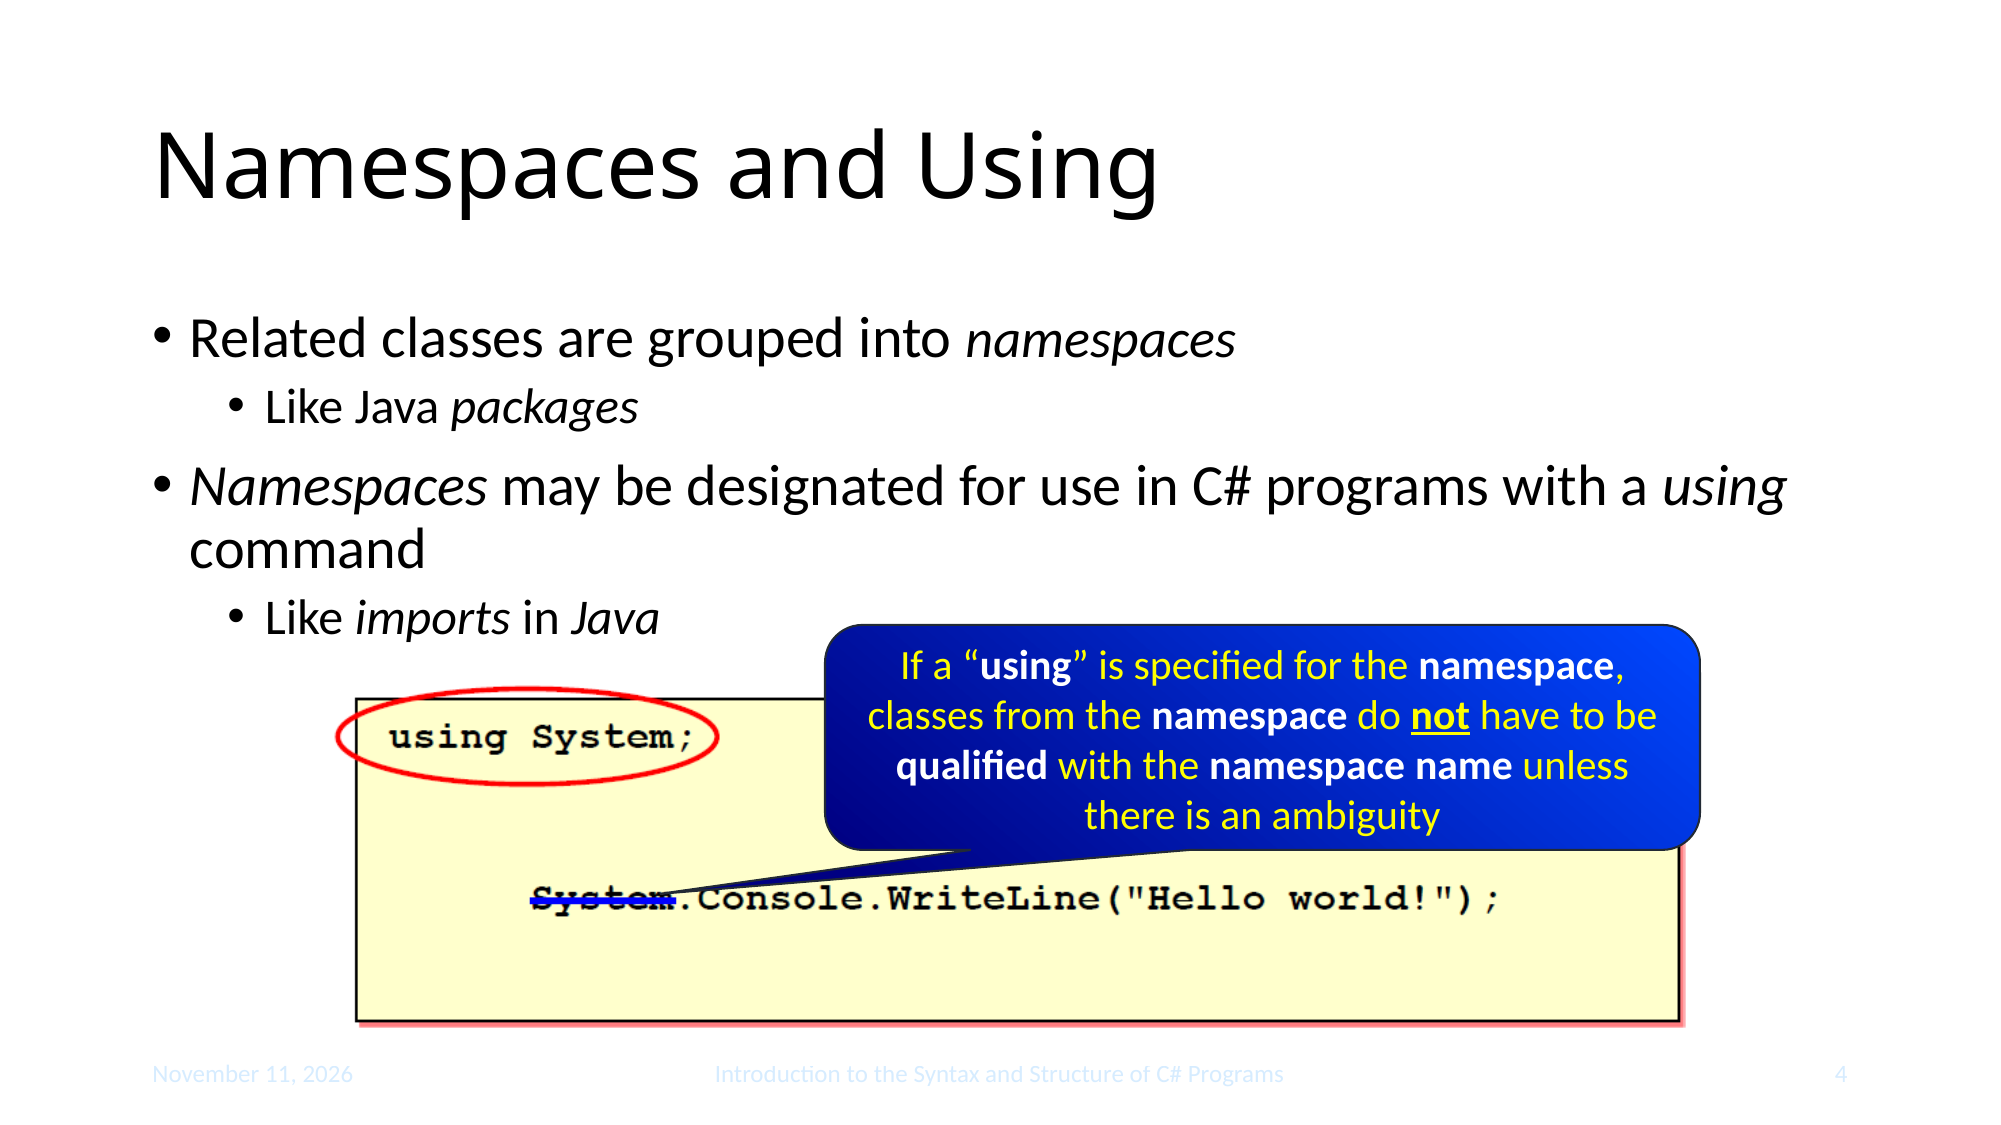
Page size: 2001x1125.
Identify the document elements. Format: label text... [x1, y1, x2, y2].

picture [324, 672, 1713, 1066]
slide_number 4 [1412, 1042, 1863, 1103]
footer Introduction to the Syntax and Structure of C# Programs [662, 1066, 1338, 1103]
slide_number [137, 1042, 588, 1103]
list Related classes are grouped into namespaces Like Java packages Namespaces may be designated for use in C# programs with a using command Like imports in Java [137, 299, 1863, 1014]
text_box If a “using” is specified for the namespace, classes from the namespace do not have to be qualified with the namespace name unless there is an ambiguity [823, 623, 1702, 673]
title Namespaces and Using [137, 59, 1863, 278]
